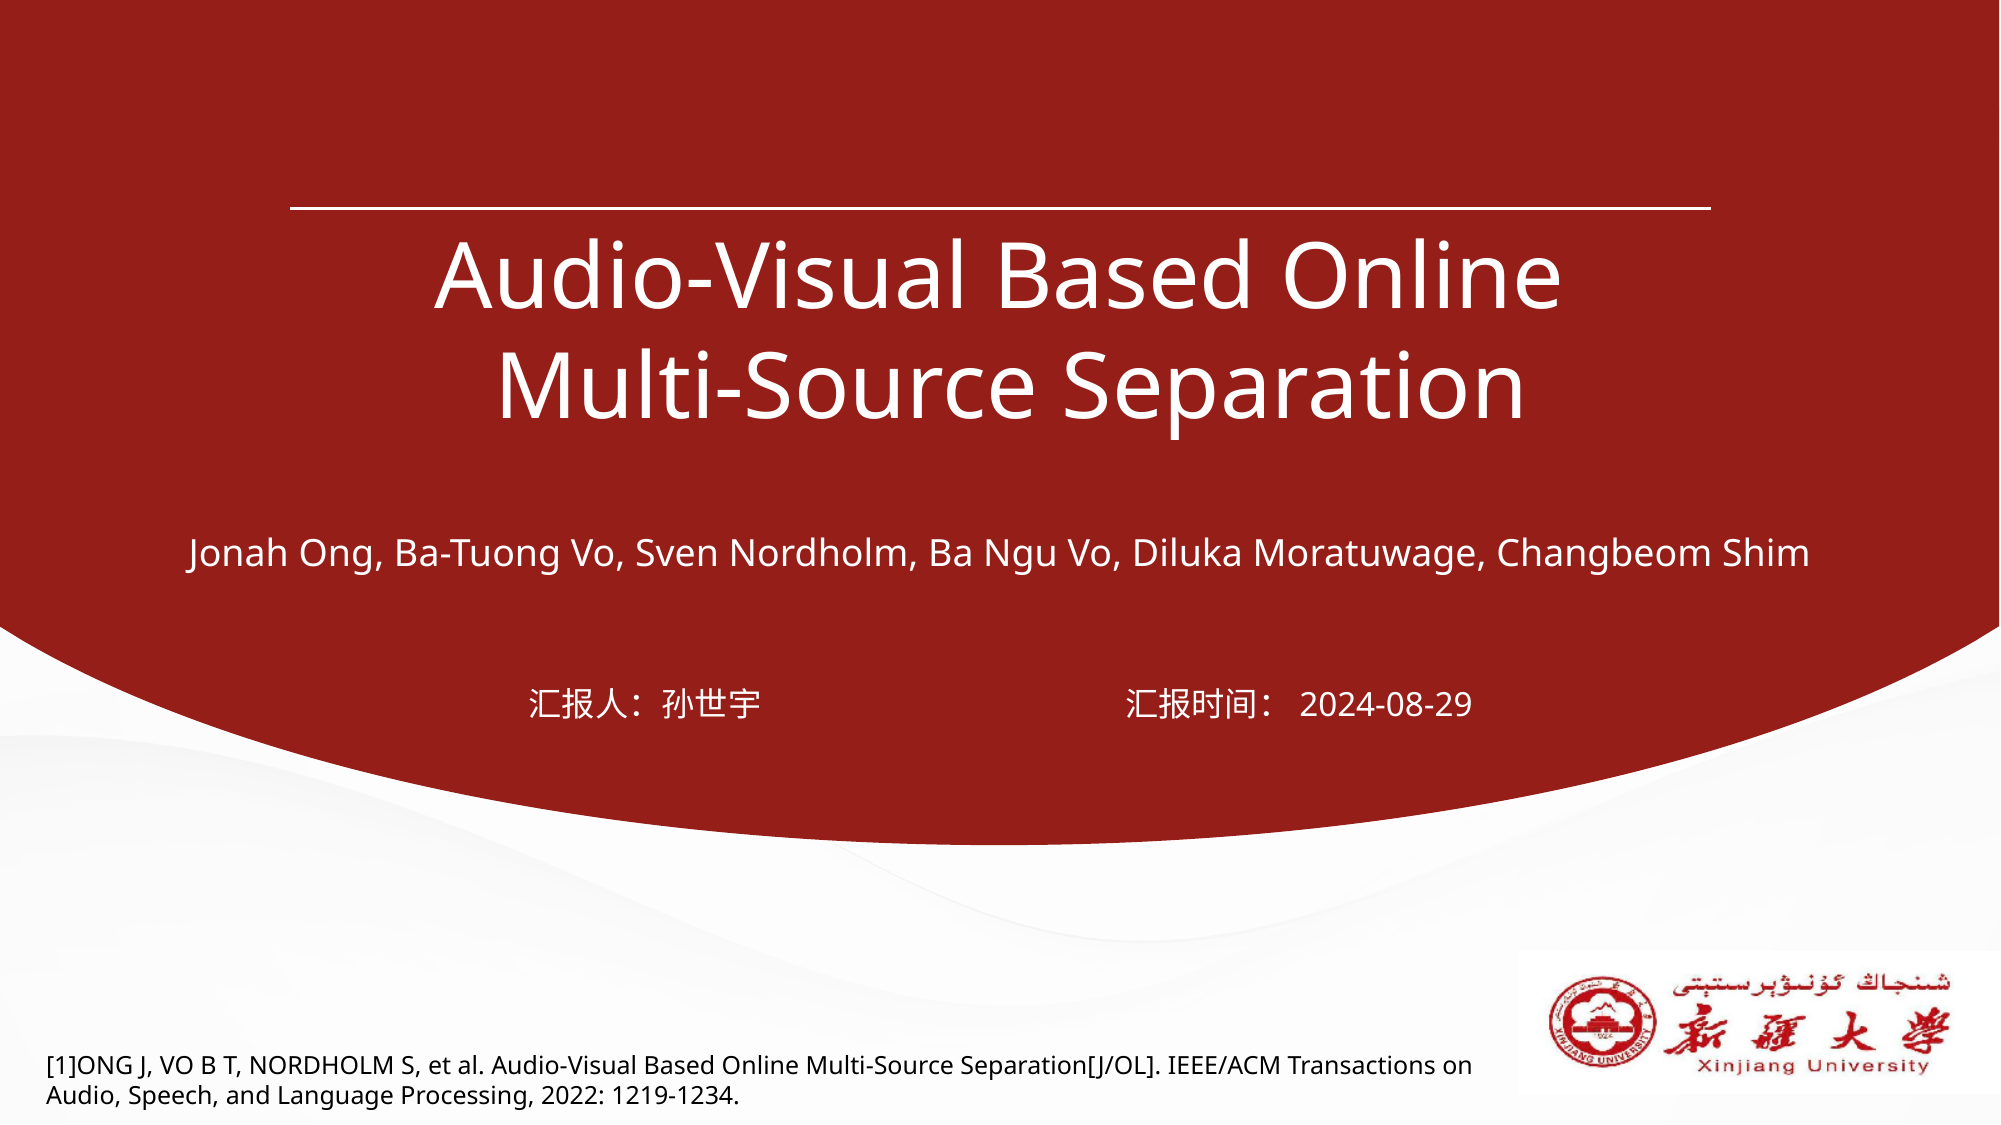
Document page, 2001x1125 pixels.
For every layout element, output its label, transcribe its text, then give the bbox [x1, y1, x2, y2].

text_box [0, 0, 2000, 847]
picture [0, 628, 2000, 1124]
text_box 汇报人：孙世宇 [528, 683, 762, 724]
text_box 汇报时间：2024-08-29 [1125, 683, 1473, 724]
text_box Jonah Ong, Ba-Tuong Vo, Sven Nordholm, Ba Ngu Vo, Diluka Moratuwage, Changbeom Shim [188, 529, 1812, 575]
text_box [1]ONG J, VO B T, NORDHOLM S, et al. Audio-Visual Based Online Multi-Source Separation[J/OL]. IEEE/ACM Transactions on Audio, Speech, and Language Processing, 2022: 1219-1234. [31, 1042, 1518, 1084]
text_box Audio-Visual Based Online Multi-Source Separation [289, 216, 1711, 331]
